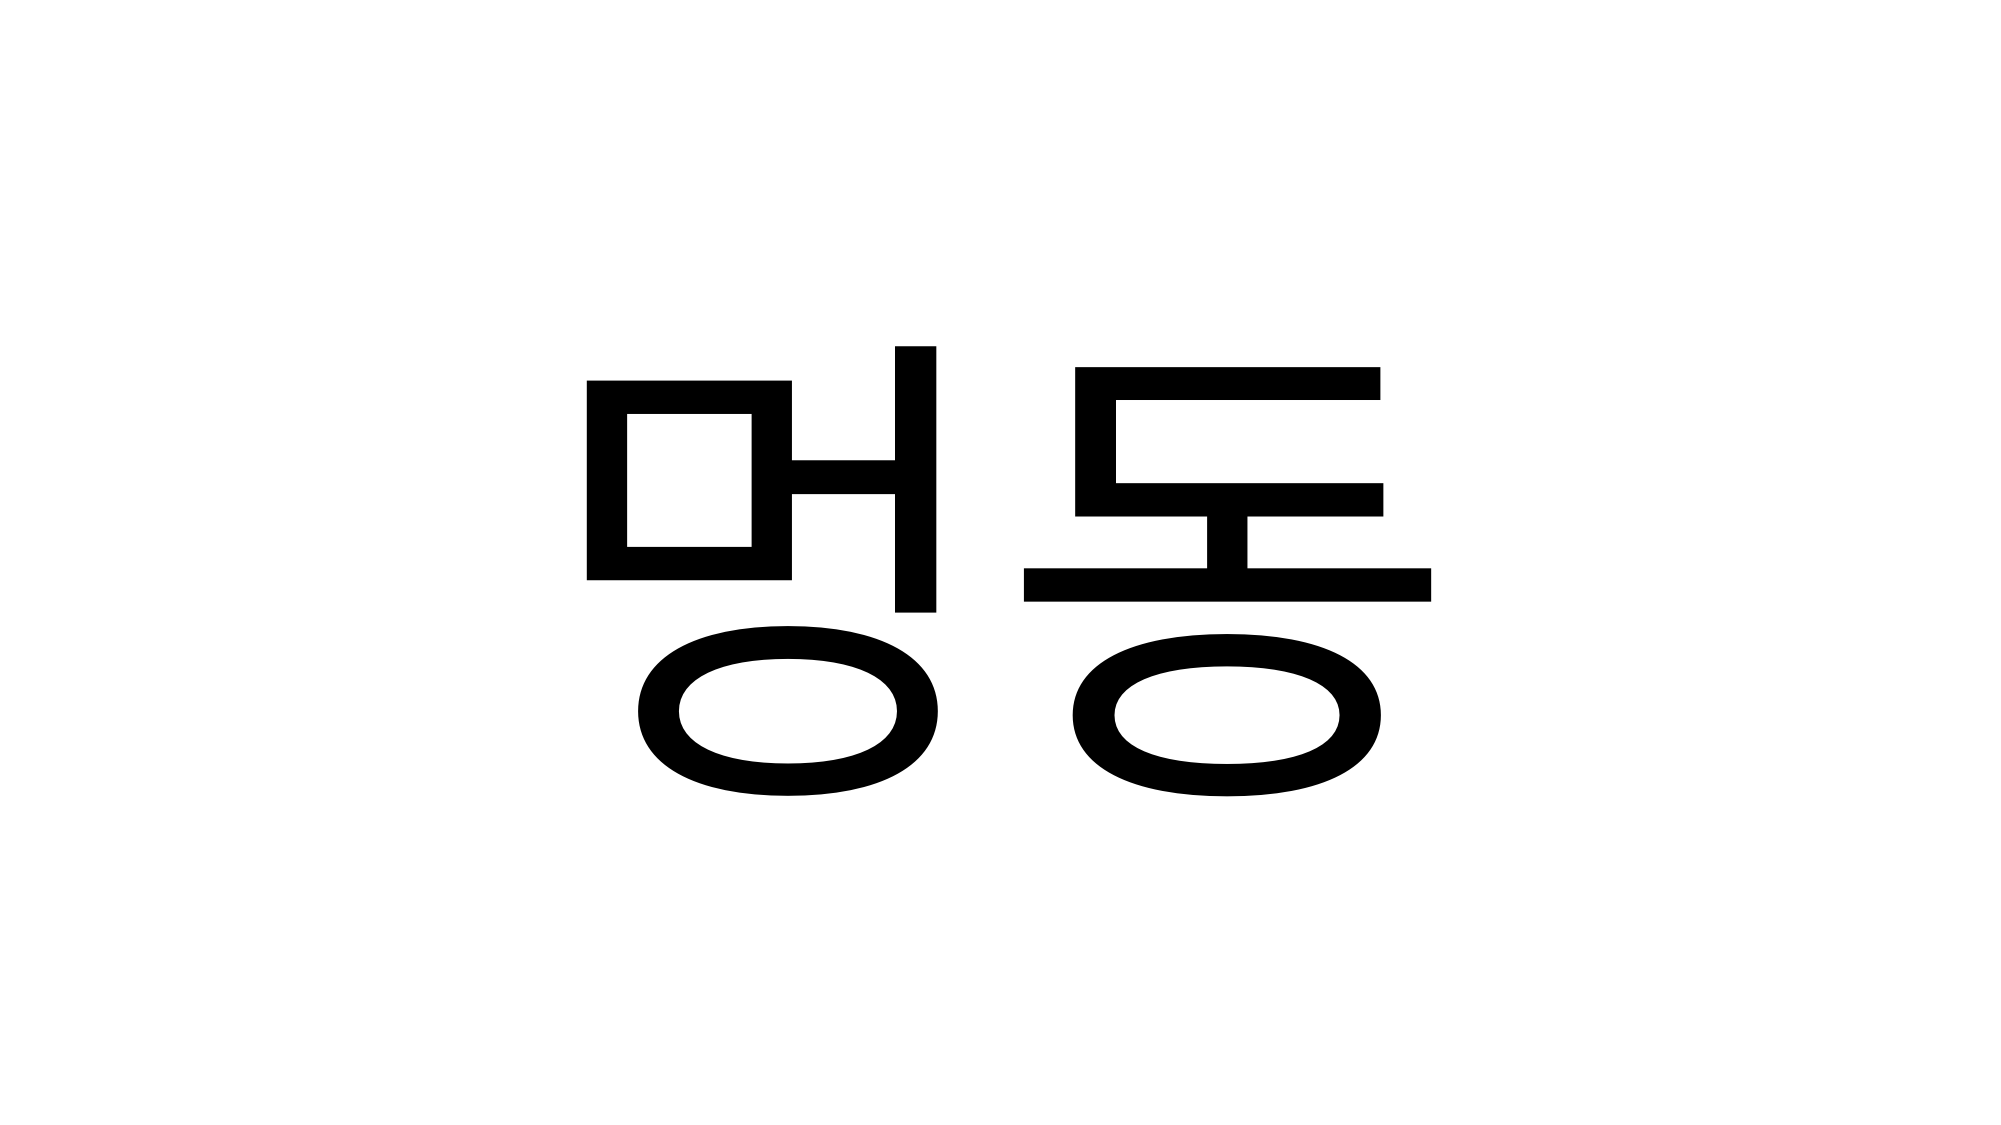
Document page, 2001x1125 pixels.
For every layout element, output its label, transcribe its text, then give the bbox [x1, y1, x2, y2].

text_box 멍동 [526, 253, 1474, 866]
